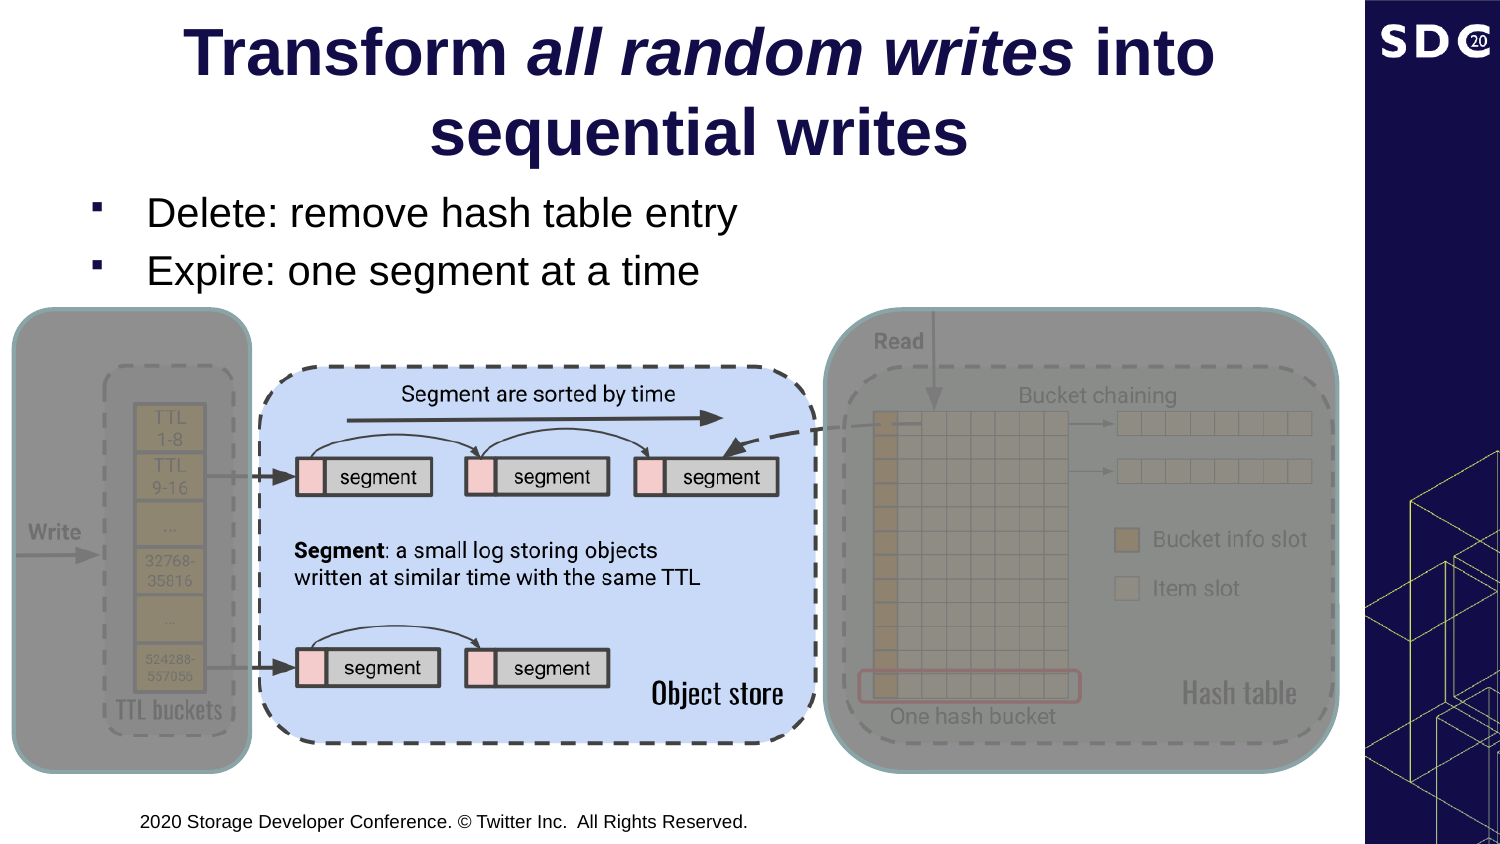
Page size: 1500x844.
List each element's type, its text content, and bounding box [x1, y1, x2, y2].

picture [1365, 0, 1500, 844]
list Delete: remove hash table entry Expire: one segment at a time [75, 178, 1338, 270]
title Transform all random writes into sequential writes [24, 18, 1375, 160]
picture [0, 271, 1356, 810]
